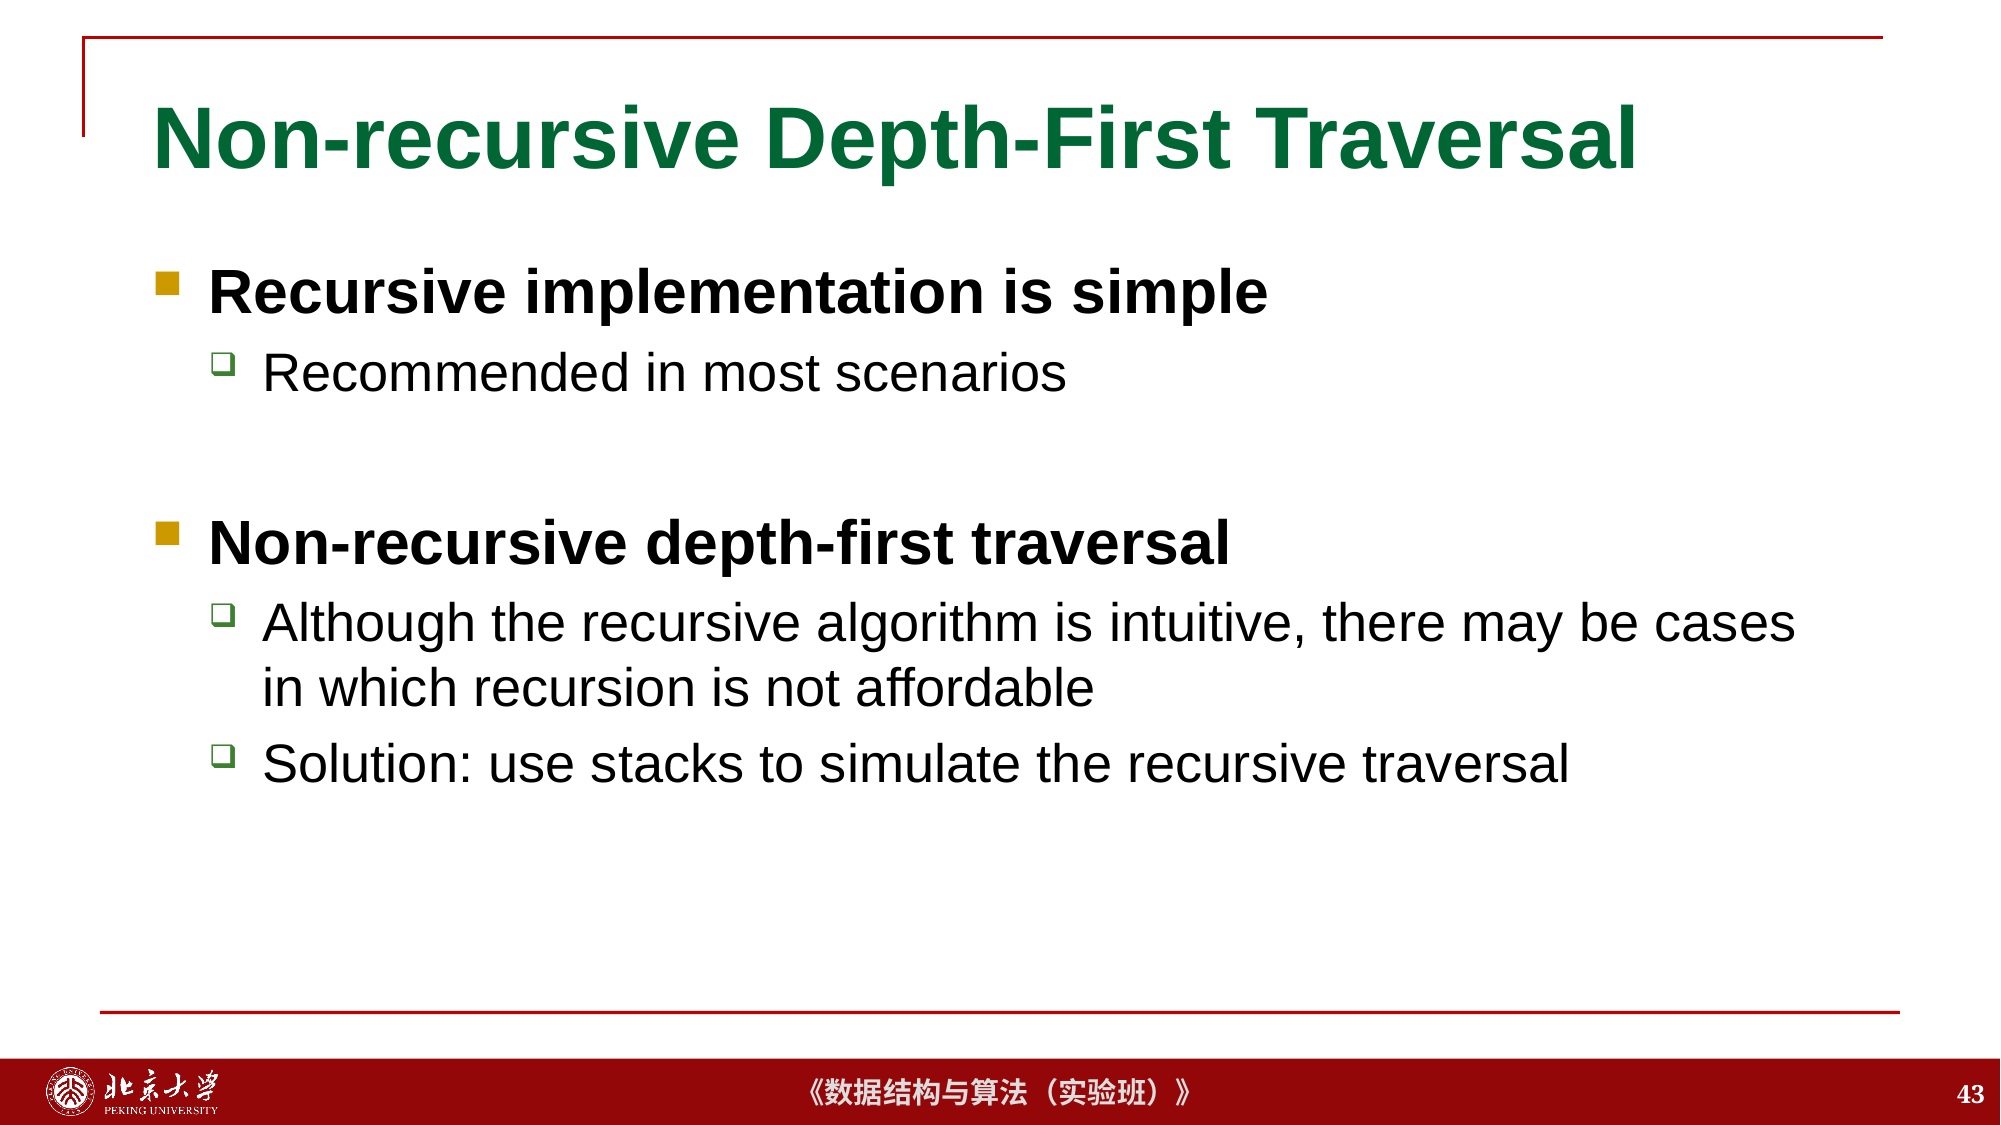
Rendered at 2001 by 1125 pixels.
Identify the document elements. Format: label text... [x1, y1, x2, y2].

slide_number 43 [1550, 1065, 2000, 1125]
title Non-recursive Depth-First Traversal [137, 59, 1863, 209]
list Recursive implementation is simple Recommended in most scenarios Non-recursive depth-first traversal Although the recursive algorithm is intuitive, there may be cases in which recursion is not affordable Solution: use stacks to simulate the recursive traversal [137, 243, 1863, 1017]
picture [46, 1067, 218, 1116]
